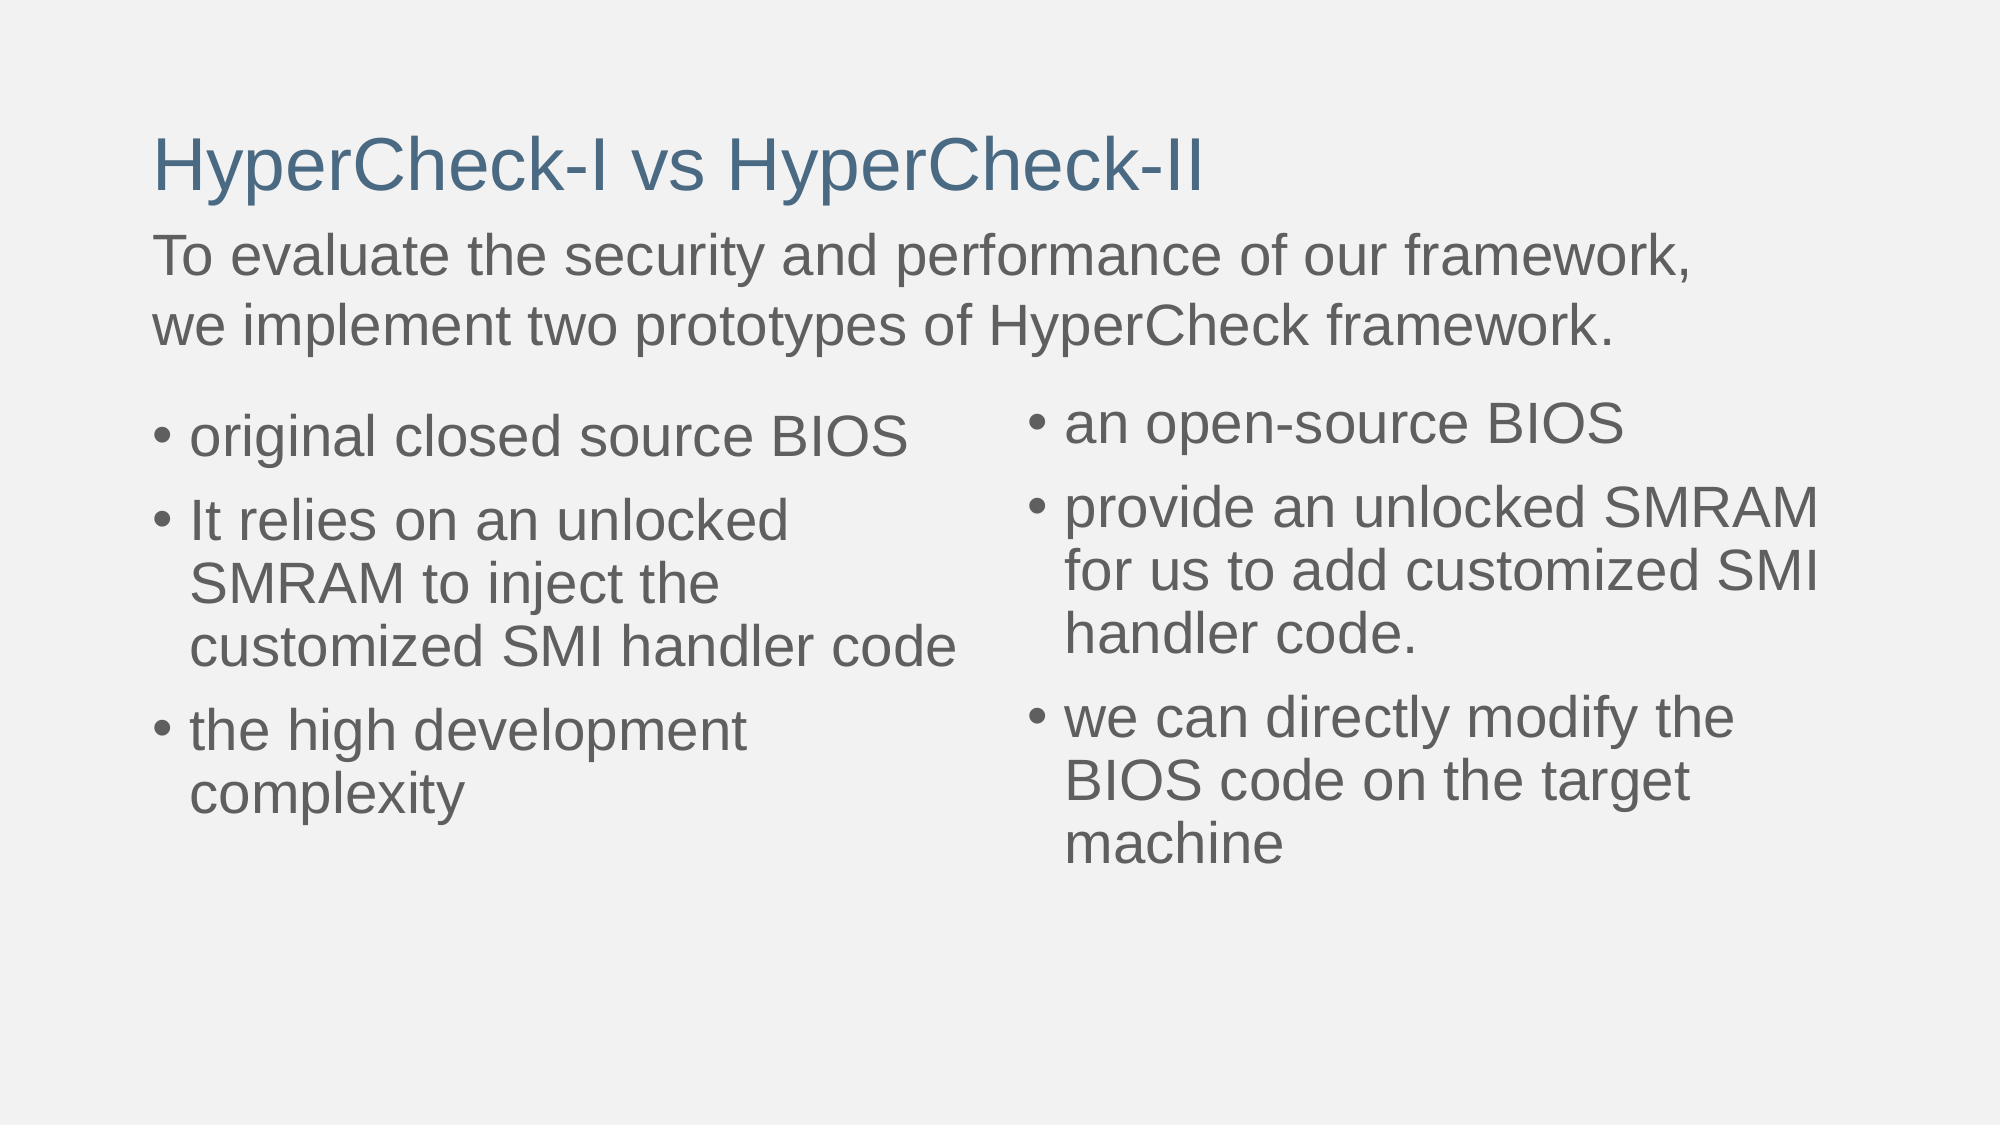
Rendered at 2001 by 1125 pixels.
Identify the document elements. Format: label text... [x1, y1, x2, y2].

text_box original closed source BIOS It relies on an unlocked SMRAM to inject the customized SMI handler code the high development complexity [137, 398, 988, 1038]
text_box an open-source BIOS provide an unlocked SMRAM for us to add customized SMI handler code. we can directly modify the BIOS code on the target machine [1012, 386, 1863, 1038]
text_box To evaluate the security and performance of our framework, we implement two prototypes of HyperCheck framework. [137, 210, 1738, 365]
text_box HyperCheck-I vs HyperCheck-II [137, 76, 1863, 248]
